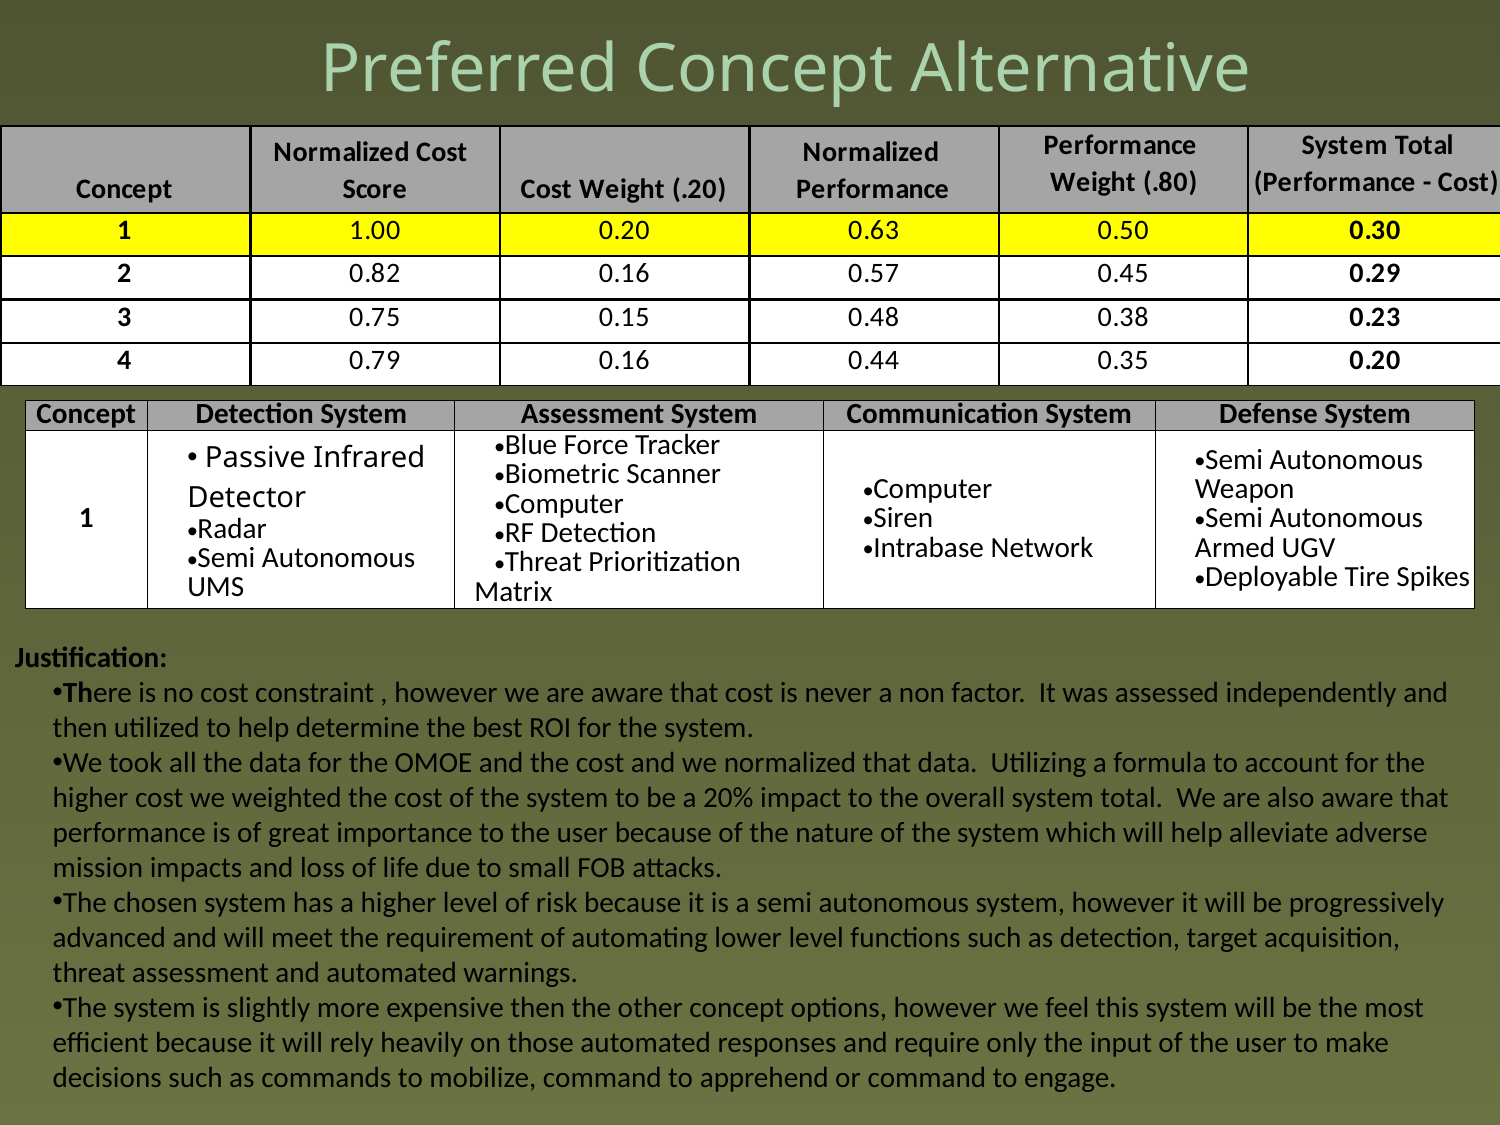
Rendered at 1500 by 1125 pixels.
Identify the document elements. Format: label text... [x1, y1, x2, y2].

picture [0, 124, 1500, 388]
table_cell Semi Autonomous Weapon Semi Autonomous Armed UGV Deployable Tire Spikes [1156, 431, 1474, 608]
table_header Defense System [1156, 401, 1474, 430]
table_cell 1 [26, 431, 147, 608]
table_header Detection System [148, 401, 454, 430]
table_cell Passive Infrared Detector Radar Semi Autonomous UMS [148, 431, 454, 608]
table_header Assessment System [455, 401, 823, 430]
table_header Communication System [824, 401, 1155, 430]
table_cell Blue Force Tracker Biometric Scanner Computer RF Detection Threat Prioritization Matrix [455, 431, 823, 608]
text_box Justification: There is no cost constraint , however we are aware that cost is never a non factor. It was assessed independently and then utilized to help determine the best ROI for the system. We took all the data for the OMOE and the cost and we normalized that data. Utilizing a formula to account for the higher cost we weighted the cost of the system to be a 20% impact to the overall system total. We are also aware that performance is of great importance to the user because of the nature of the system which will help alleviate adverse mission impacts and loss of life due to small FOB attacks. The chosen system has a higher level of risk because it is a semi autonomous system, however it will be progressively advanced and will meet the requirement of automating lower level functions such as detection, target acquisition, threat assessment and automated warnings. The system is slightly more expensive then the other concept options, however we feel this system will be the most efficient because it will rely heavily on those automated responses and require only the input of the user to make decisions such as commands to mobilize, command to apprehend or command to engage. [0, 631, 1500, 1125]
title Preferred Concept Alternative [0, 0, 1500, 123]
table_cell Computer Siren Intrabase Network [824, 431, 1155, 608]
table_header Concept [26, 401, 147, 430]
